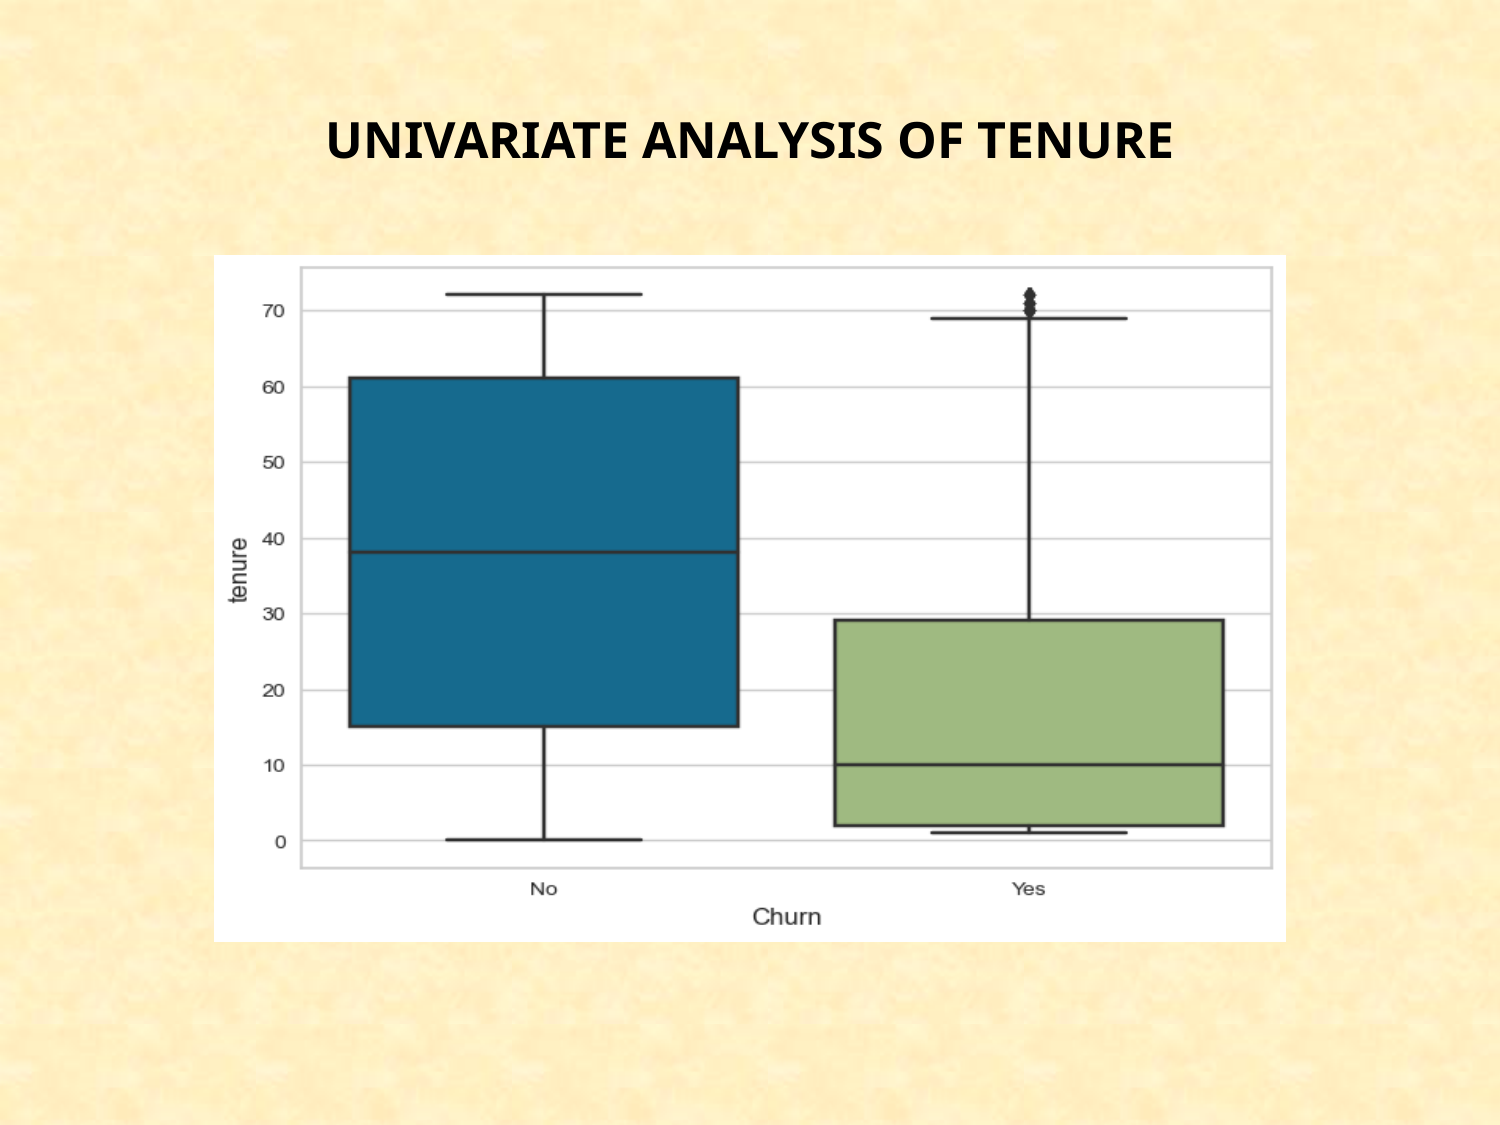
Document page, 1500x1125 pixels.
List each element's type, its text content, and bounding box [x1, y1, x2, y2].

title UNIVARIATE ANALYSIS OF TENURE [75, 45, 1425, 233]
picture [0, 0, 1500, 1125]
